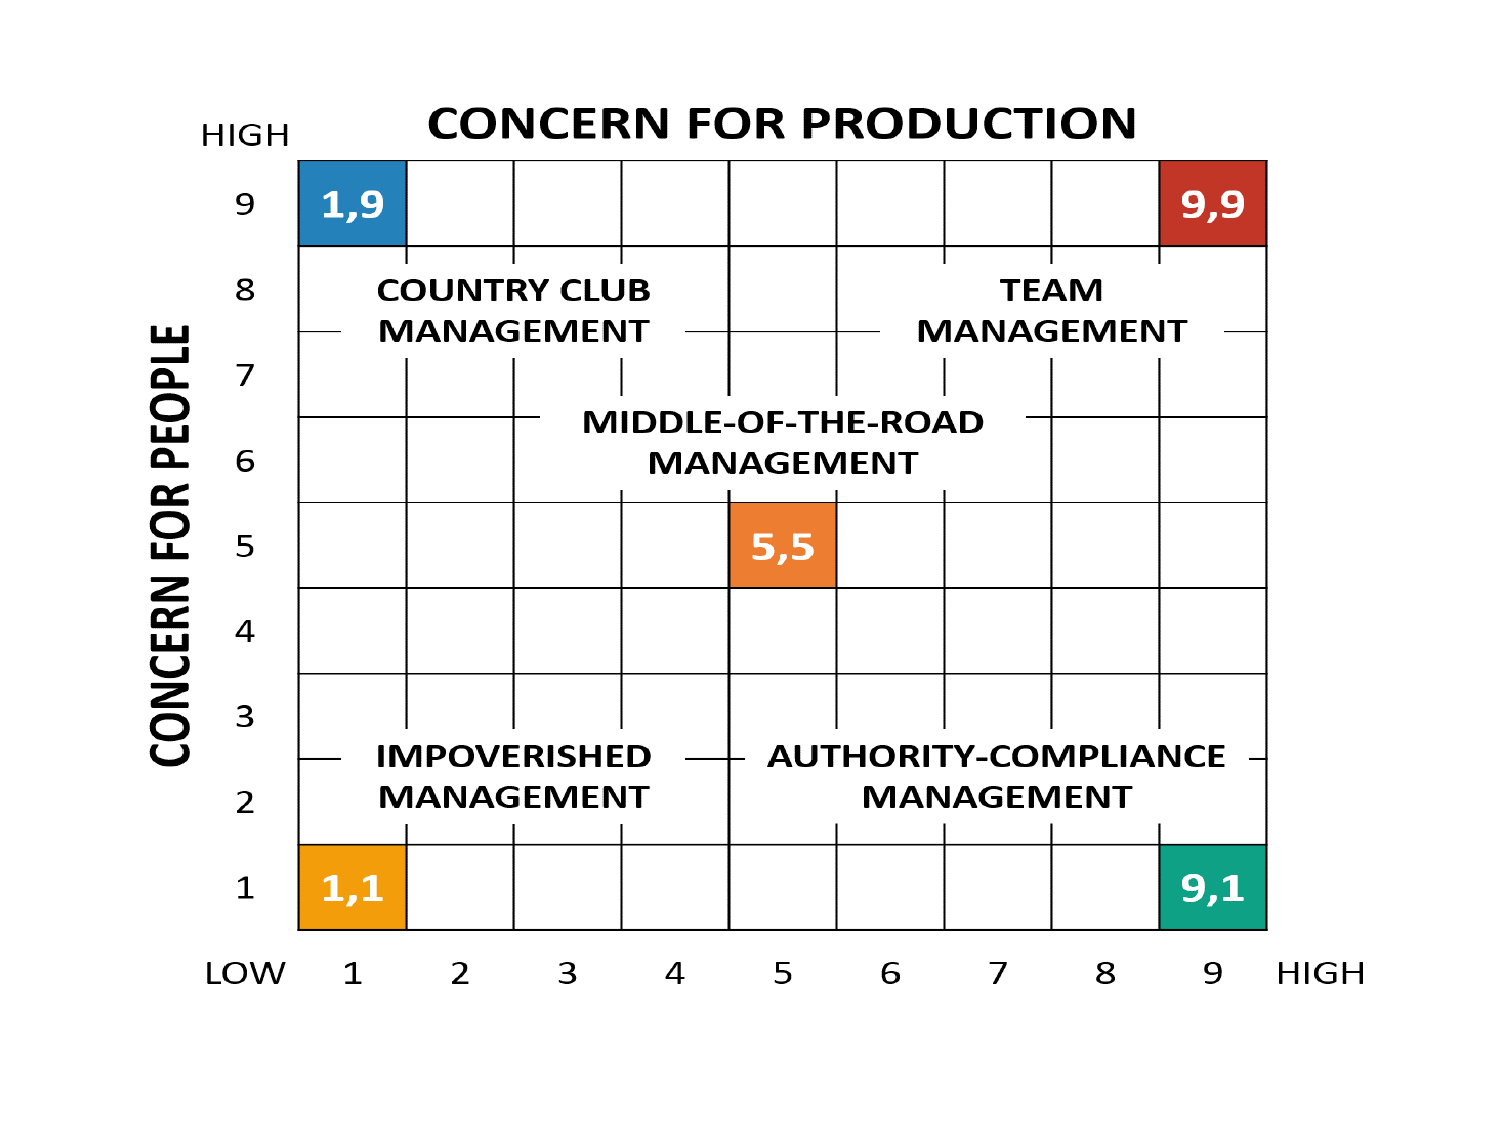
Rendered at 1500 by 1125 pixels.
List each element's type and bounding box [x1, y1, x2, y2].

picture [58, 46, 1442, 1044]
